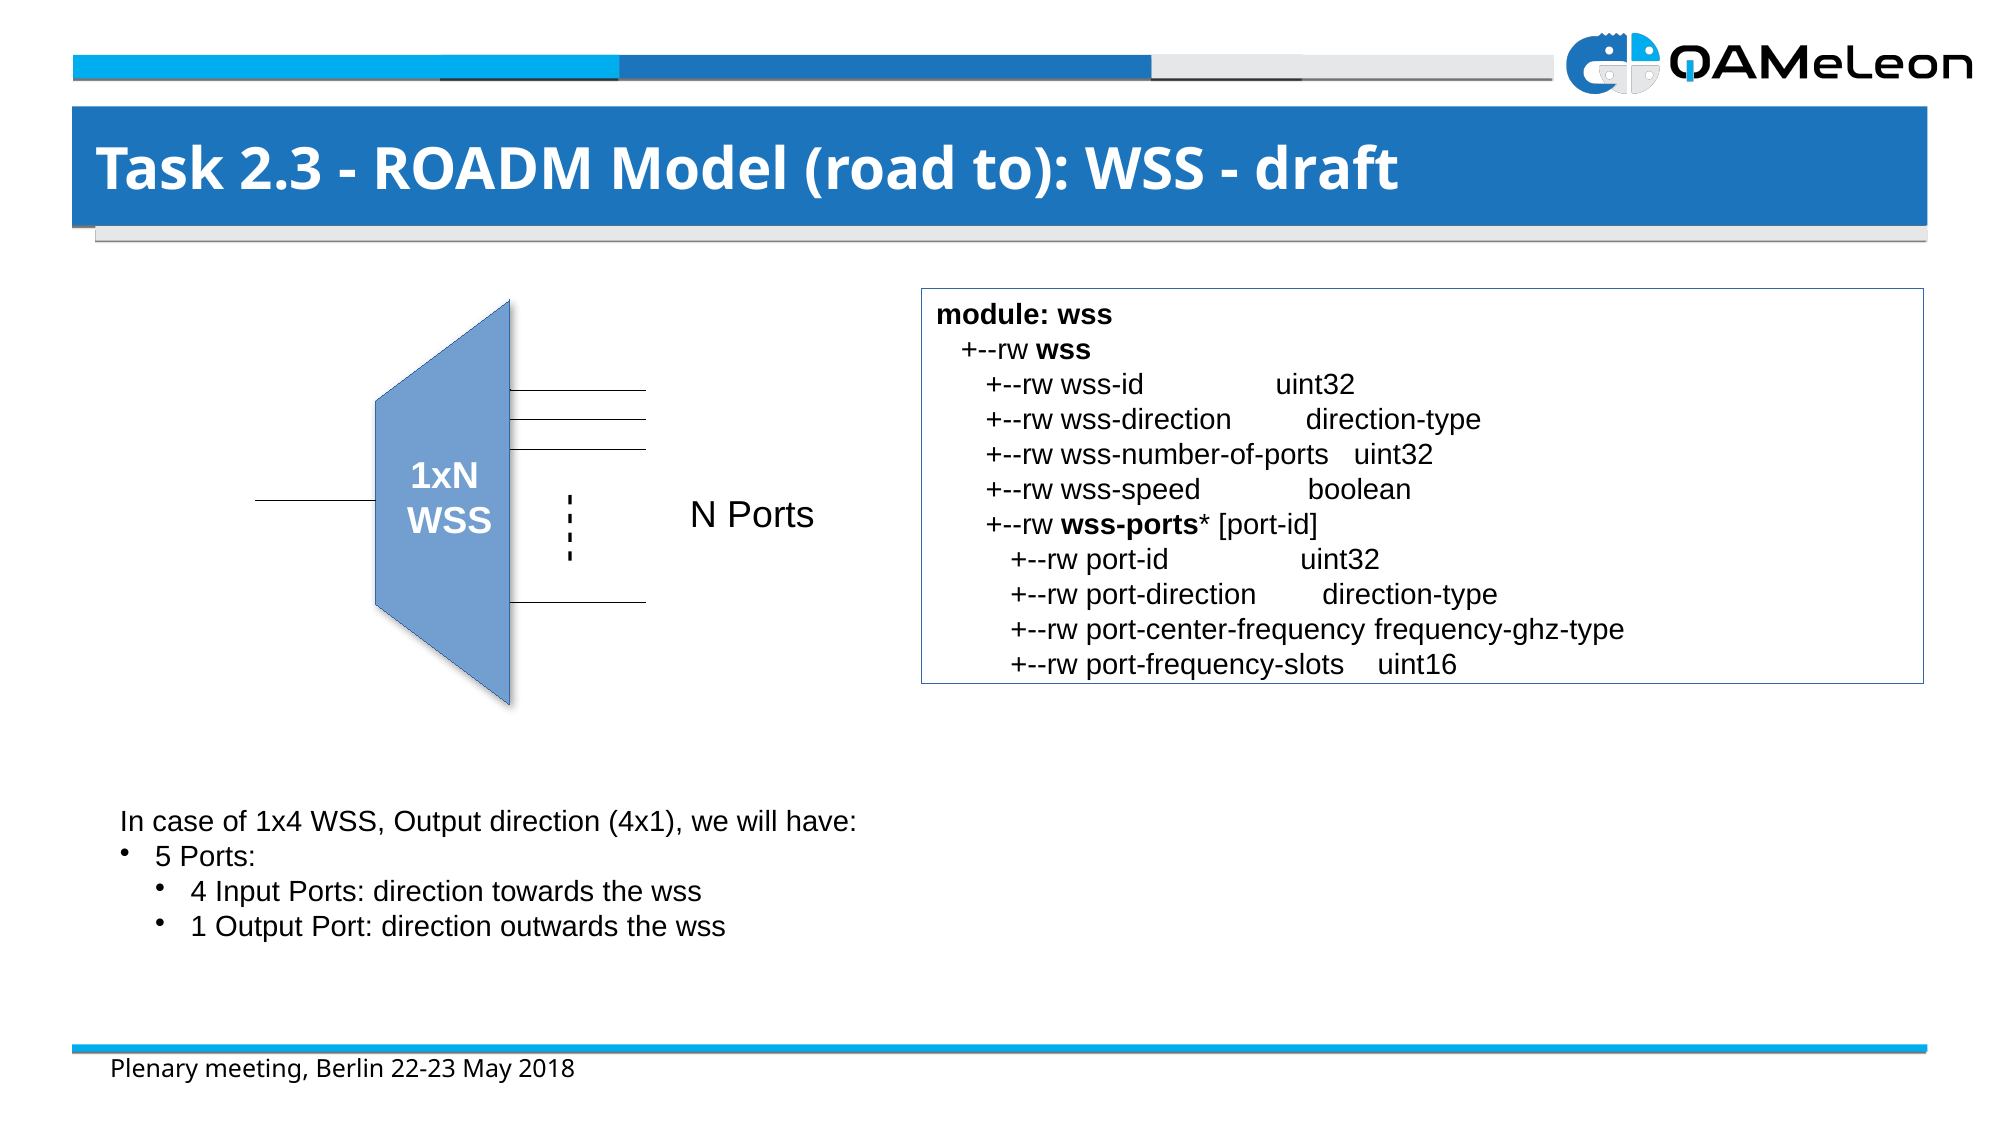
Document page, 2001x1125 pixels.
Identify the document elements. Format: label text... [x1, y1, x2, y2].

text_box N Ports [674, 483, 855, 540]
text_box In case of 1x4 WSS, Output direction (4x1), we will have: 5 Ports: 4 Input Ports: direction towards the wss 1 Output Port: direction outwards the wss [104, 795, 885, 941]
text_box Task 2.3 - ROADM Model (road to): WSS - draft [95, 115, 1905, 217]
text_box Plenary meeting, Berlin 22-23 May 2018 [95, 1045, 1230, 1105]
text_box module: wss +--rw wss +--rw wss-id uint32 +--rw wss-direction direction-type +--rw wss-number-of-ports uint32 +--rw wss-speed boolean +--rw wss-ports* [port-id] +--rw port-id uint32 +--rw port-direction direction-type +--rw port-center-frequency frequency-ghz-type +--rw port-frequency-slots uint16 [921, 288, 1924, 684]
text_box [375, 299, 510, 705]
text_box 1xN WSS [389, 444, 510, 543]
picture [1553, 21, 1991, 111]
